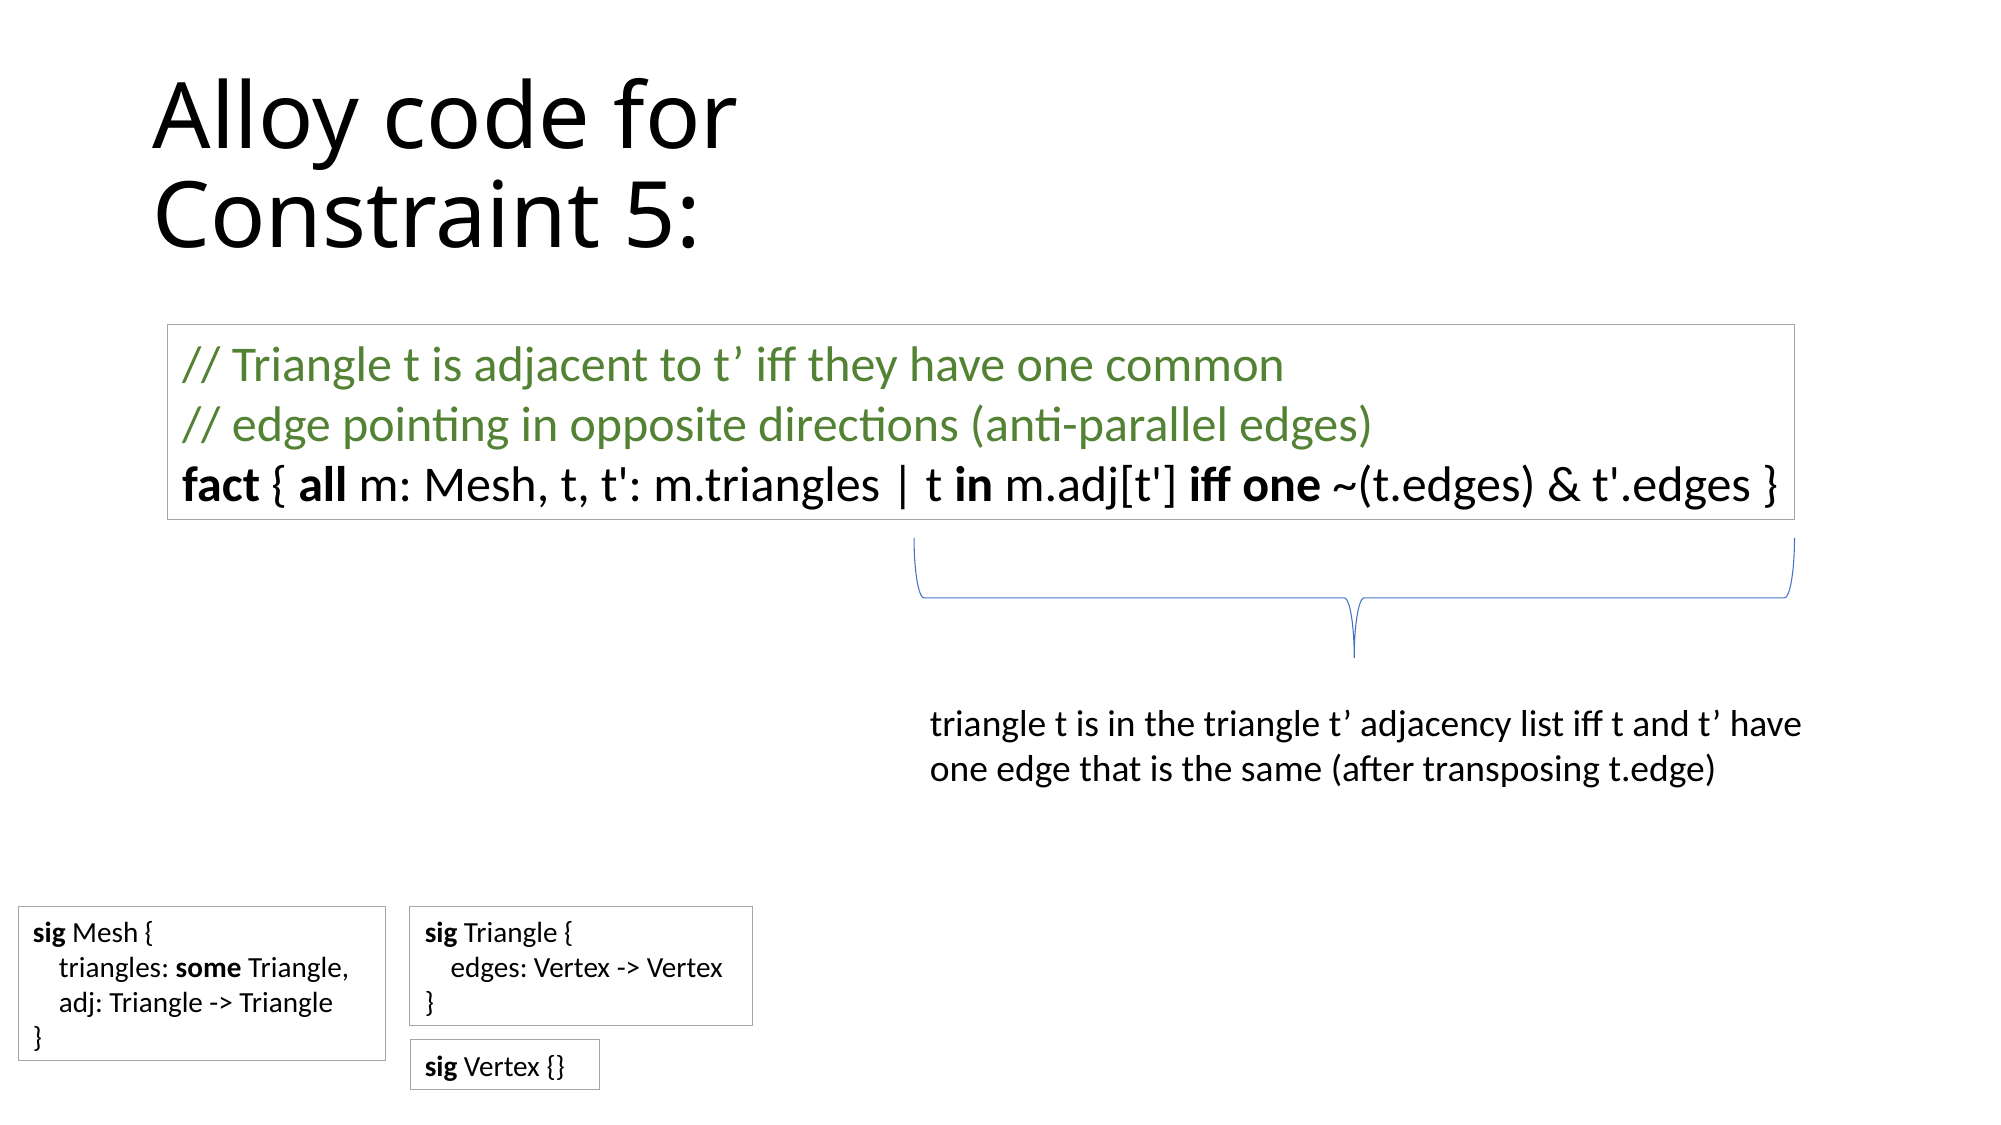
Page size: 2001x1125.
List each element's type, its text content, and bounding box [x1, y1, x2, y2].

title Alloy code for Constraint 5: [137, 62, 1174, 276]
text_box triangle t is in the triangle t’ adjacency list iff t and t’ have one edge that is the same (after transposing t.edge) [915, 691, 1830, 796]
text_box sig Mesh { triangles: some Triangle, adj: Triangle -> Triangle } [18, 906, 386, 1061]
text_box [913, 537, 1796, 658]
text_box sig Vertex {} [410, 1039, 600, 1090]
text_box // Triangle t is adjacent to t’ iff they have one common // edge pointing in opposite directions (anti-parallel edges) fact { all m: Mesh, t, t': m.triangles | t in m.adj[t'] iff one ~(t.edges) & t'.edges } [167, 324, 1795, 520]
text_box sig Triangle { edges: Vertex -> Vertex } [409, 906, 753, 1026]
